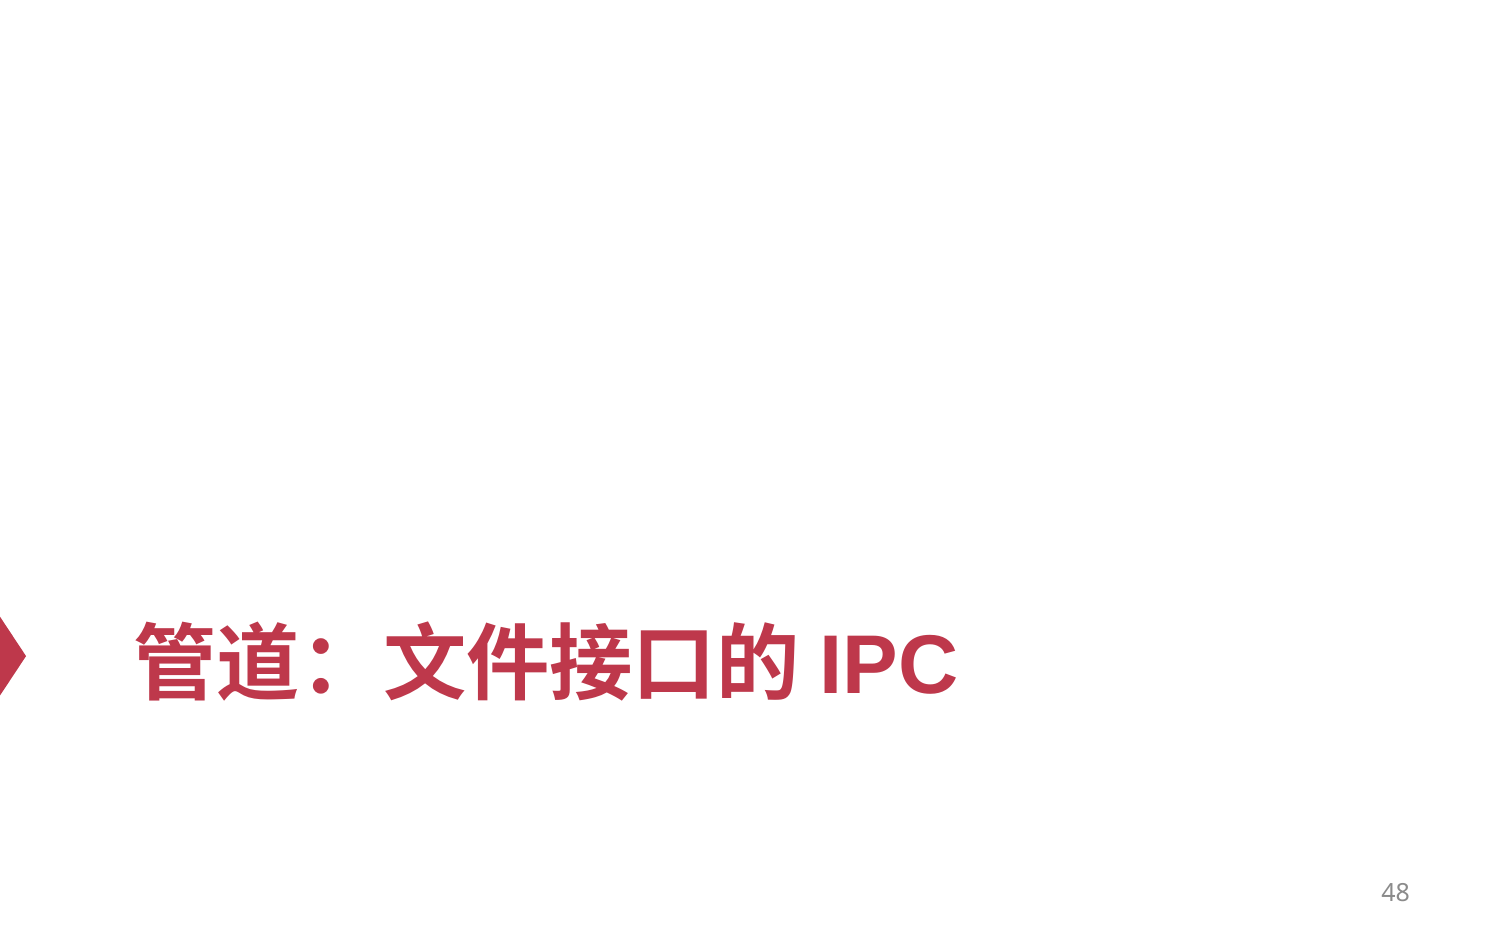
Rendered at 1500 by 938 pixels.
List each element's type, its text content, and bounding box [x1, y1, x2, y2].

title 管道：文件接口的IPC [118, 602, 1394, 789]
slide_number 48 [1074, 868, 1425, 919]
